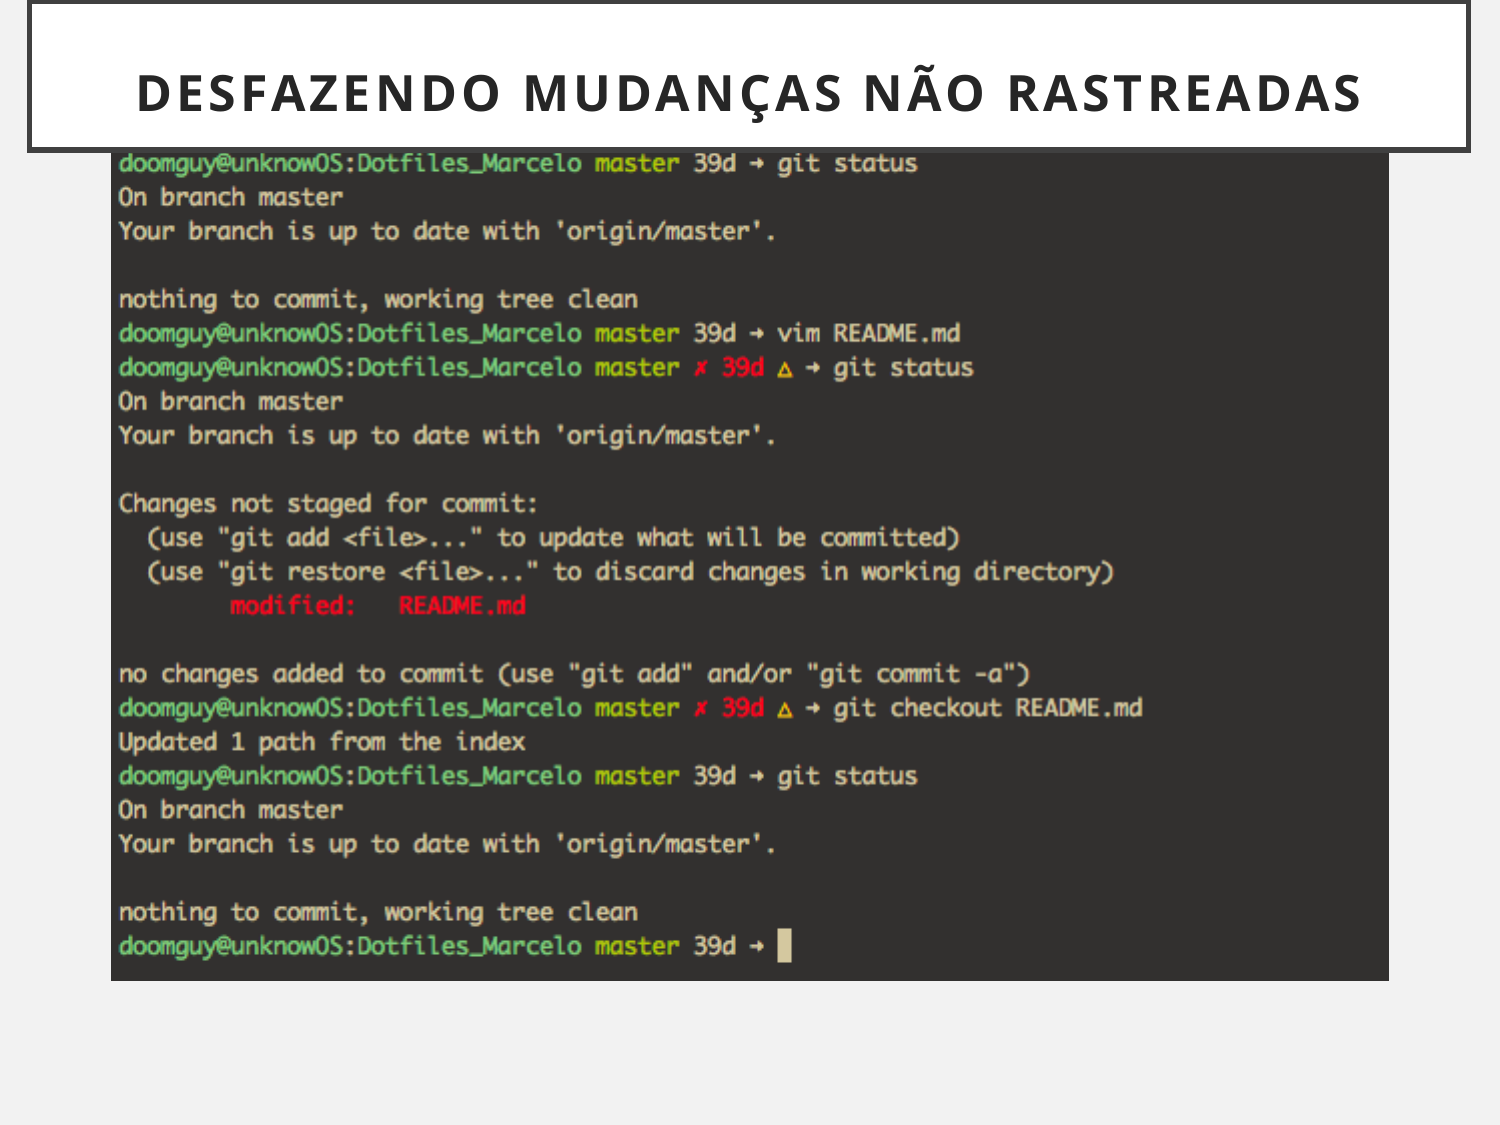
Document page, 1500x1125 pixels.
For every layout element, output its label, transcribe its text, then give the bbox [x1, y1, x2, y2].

picture [111, 144, 1389, 981]
title DESFAZENDO MUDANÇAS NÃO RASTREADAS [27, 0, 1471, 153]
